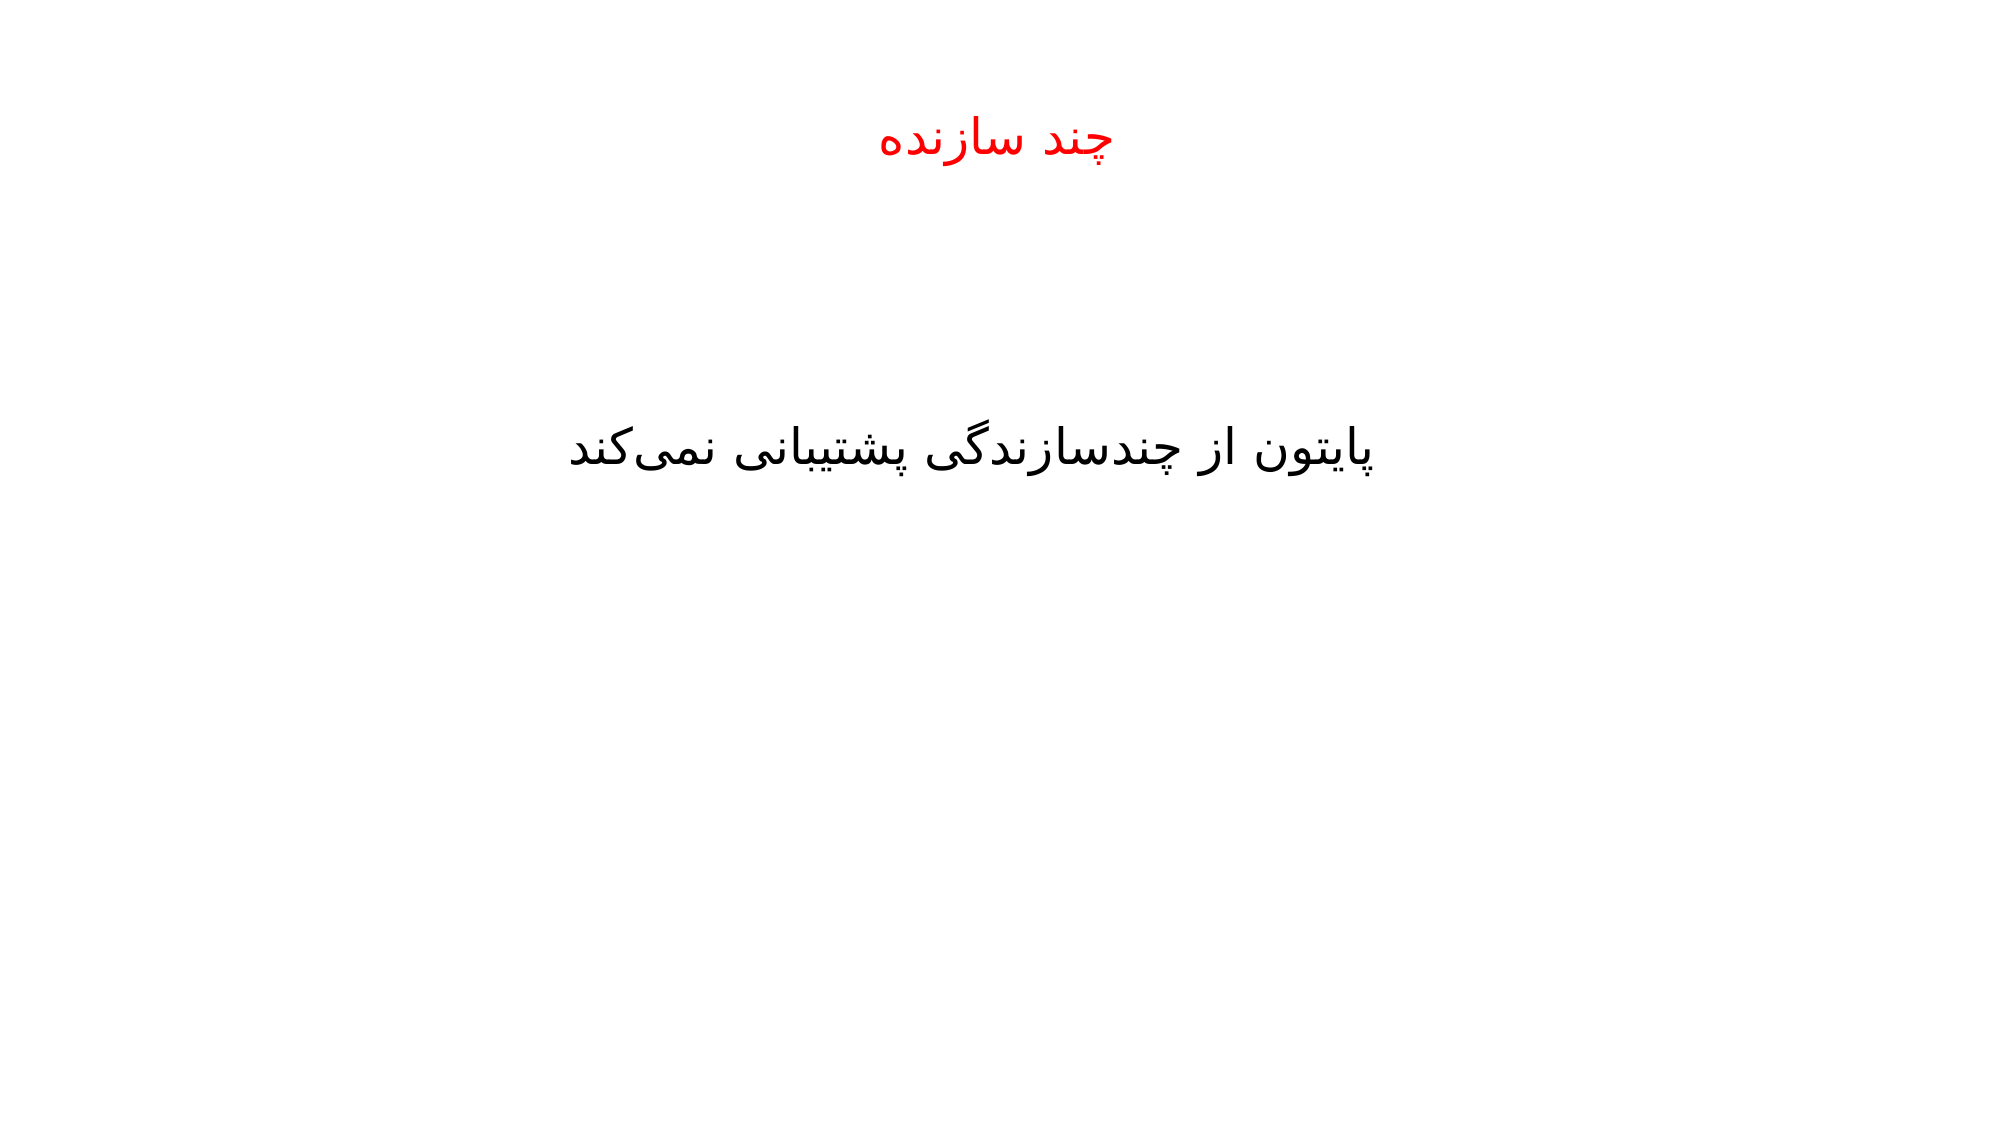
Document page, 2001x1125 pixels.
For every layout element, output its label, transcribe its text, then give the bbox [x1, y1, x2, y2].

text_box پایتون از چندسازندگی پشتیبانی نمی‌کند [221, 414, 1722, 534]
text_box چند سازنده [247, 103, 1748, 223]
